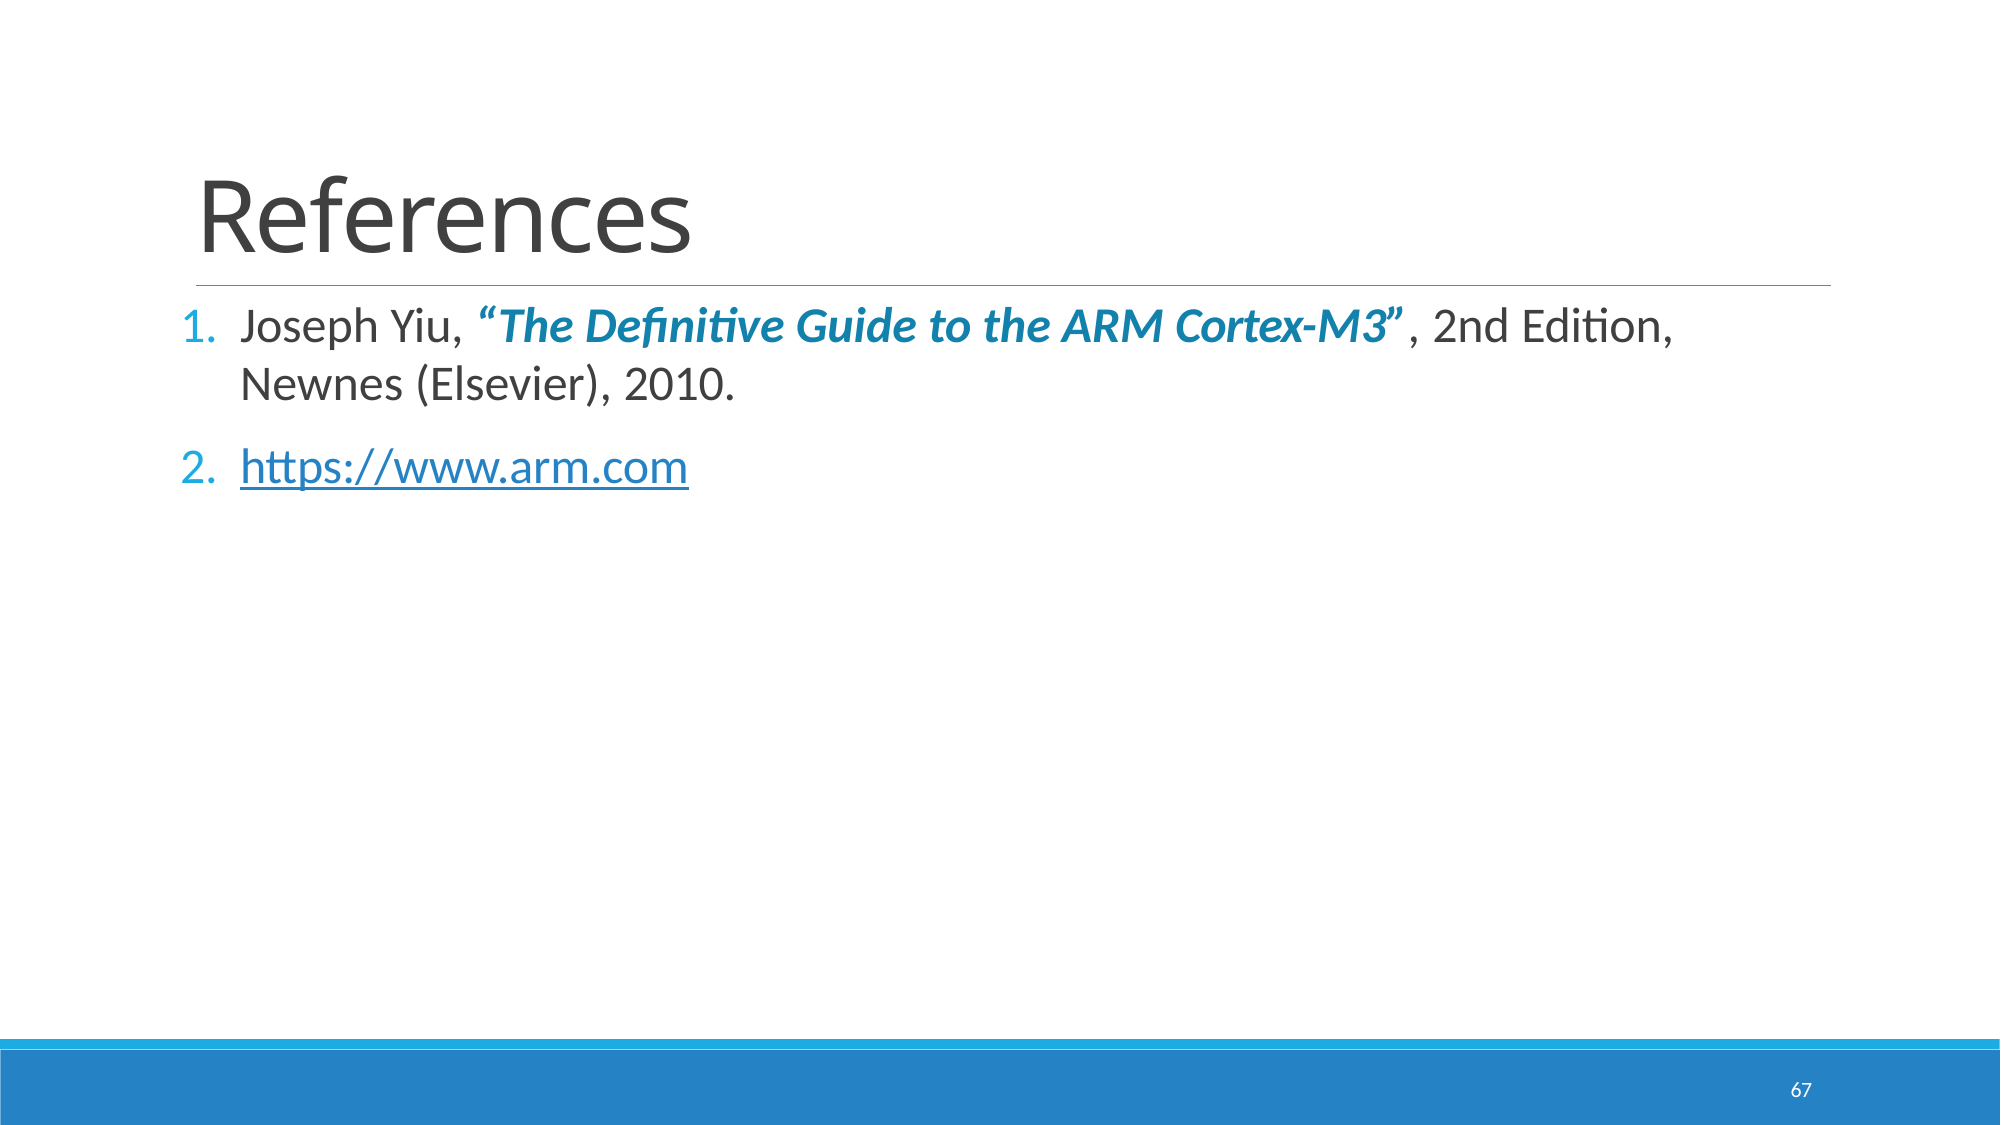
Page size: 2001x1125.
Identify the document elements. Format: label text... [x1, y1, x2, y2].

text_box Joseph Yiu, “The Definitive Guide to the ARM Cortex-M3”, 2nd Edition, Newnes (Elsevier), 2010. https://www.arm.com [177, 292, 1678, 494]
title References [192, 47, 1768, 340]
slide_number 67 [1788, 1078, 1833, 1125]
